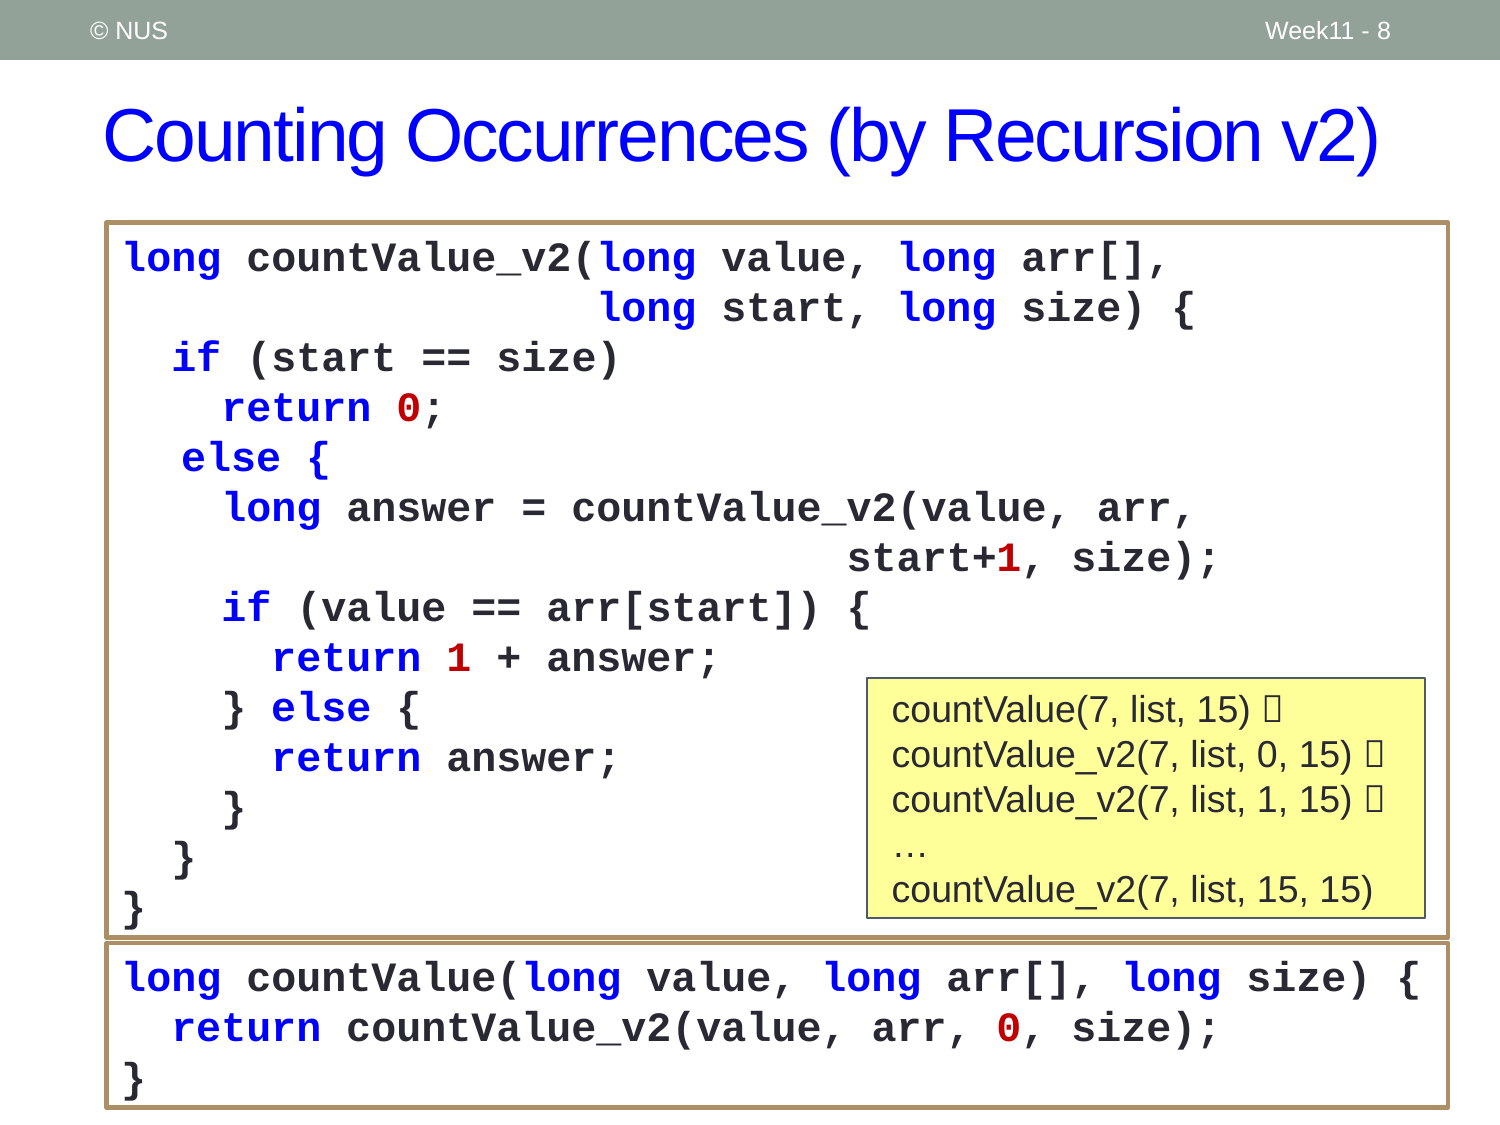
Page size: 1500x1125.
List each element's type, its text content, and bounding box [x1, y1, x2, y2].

text_box long countValue(long value, long arr[], long size) { return countValue_v2(value, arr, 0, size); } [104, 941, 1450, 1110]
text_box countValue(7, list, 15)  countValue_v2(7, list, 0, 15)  countValue_v2(7, list, 1, 15)  … countValue_v2(7, list, 15, 15) [865, 676, 1427, 920]
slide_number © NUS [75, 3, 550, 57]
title Counting Occurrences (by Recursion v2) [87, 62, 1463, 200]
slide_number Week11 - 8 [1250, 3, 1425, 57]
text_box long countValue_v2(long value, long arr[], long start, long size) { if (start == size) return 0; else { long answer = countValue_v2(value, arr, start+1, size); if (value == arr[start]) { return 1 + answer; } else { return answer; } } } [104, 220, 1450, 940]
